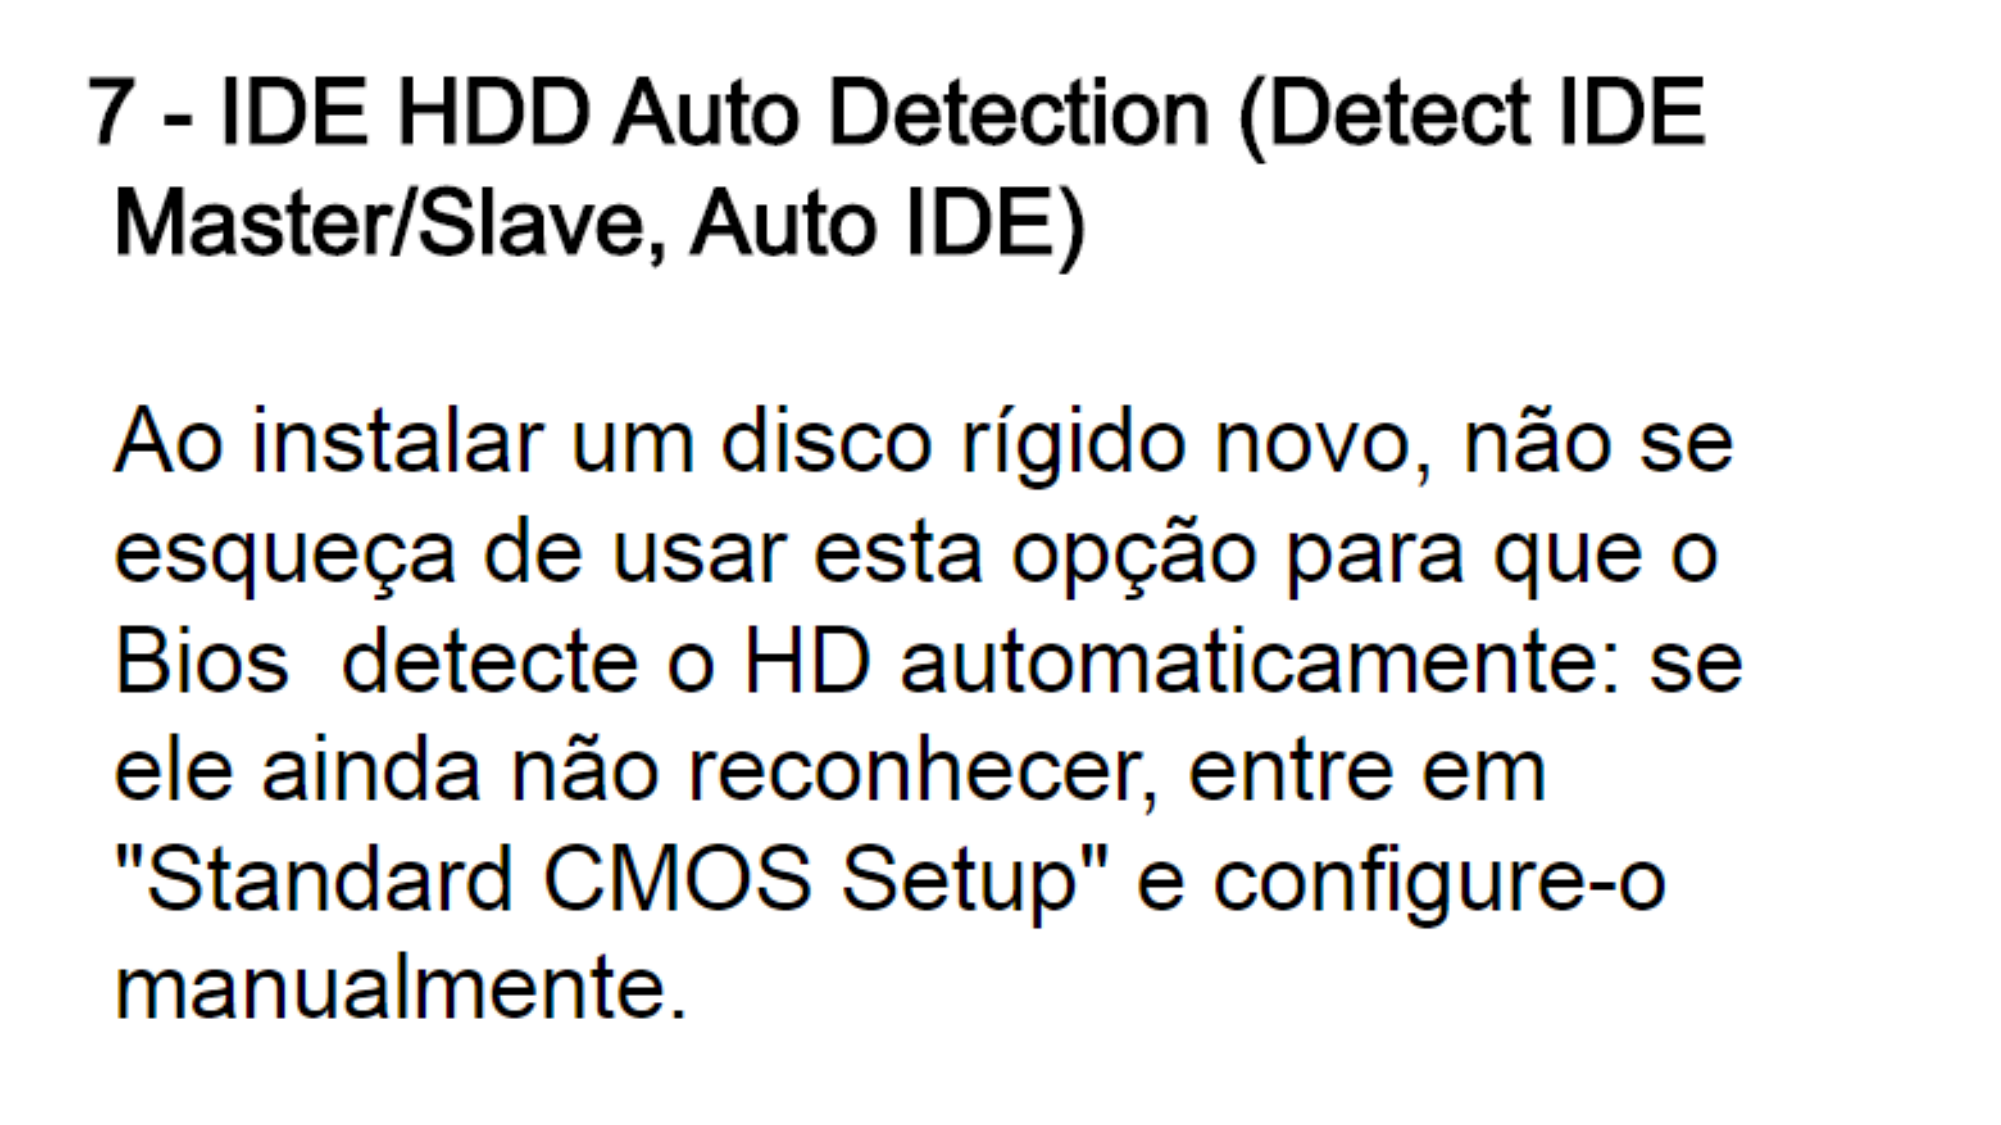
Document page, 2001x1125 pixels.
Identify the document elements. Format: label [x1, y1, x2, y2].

picture [65, 44, 1855, 1078]
